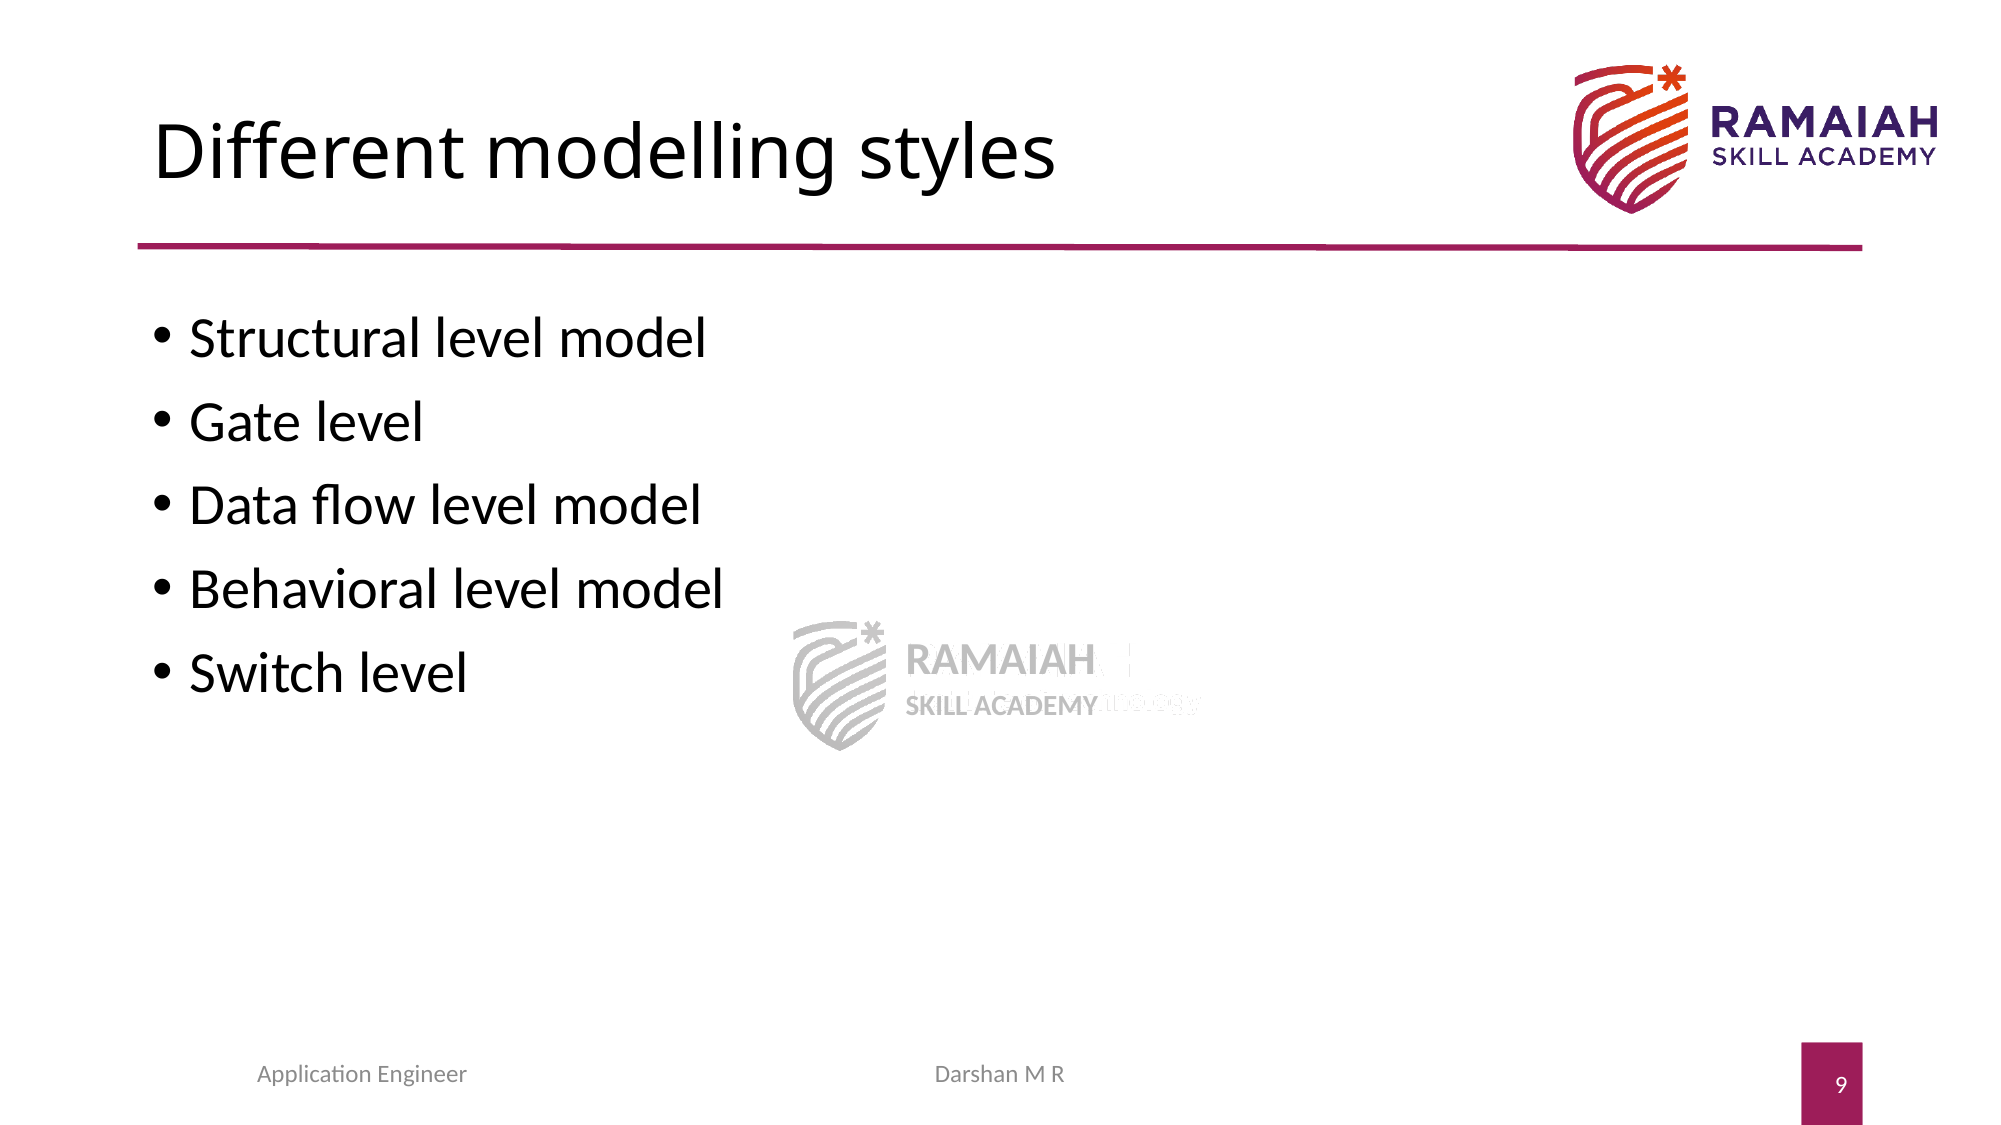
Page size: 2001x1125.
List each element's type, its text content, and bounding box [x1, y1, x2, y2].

title Different modelling styles [137, 59, 1497, 248]
slide_number Application Engineer [137, 1042, 588, 1103]
list Structural level model Gate level Data flow level model Behavioral level model Switch level [137, 299, 1863, 1014]
footer Darshan M R [662, 1042, 1338, 1103]
picture [1573, 64, 1937, 214]
